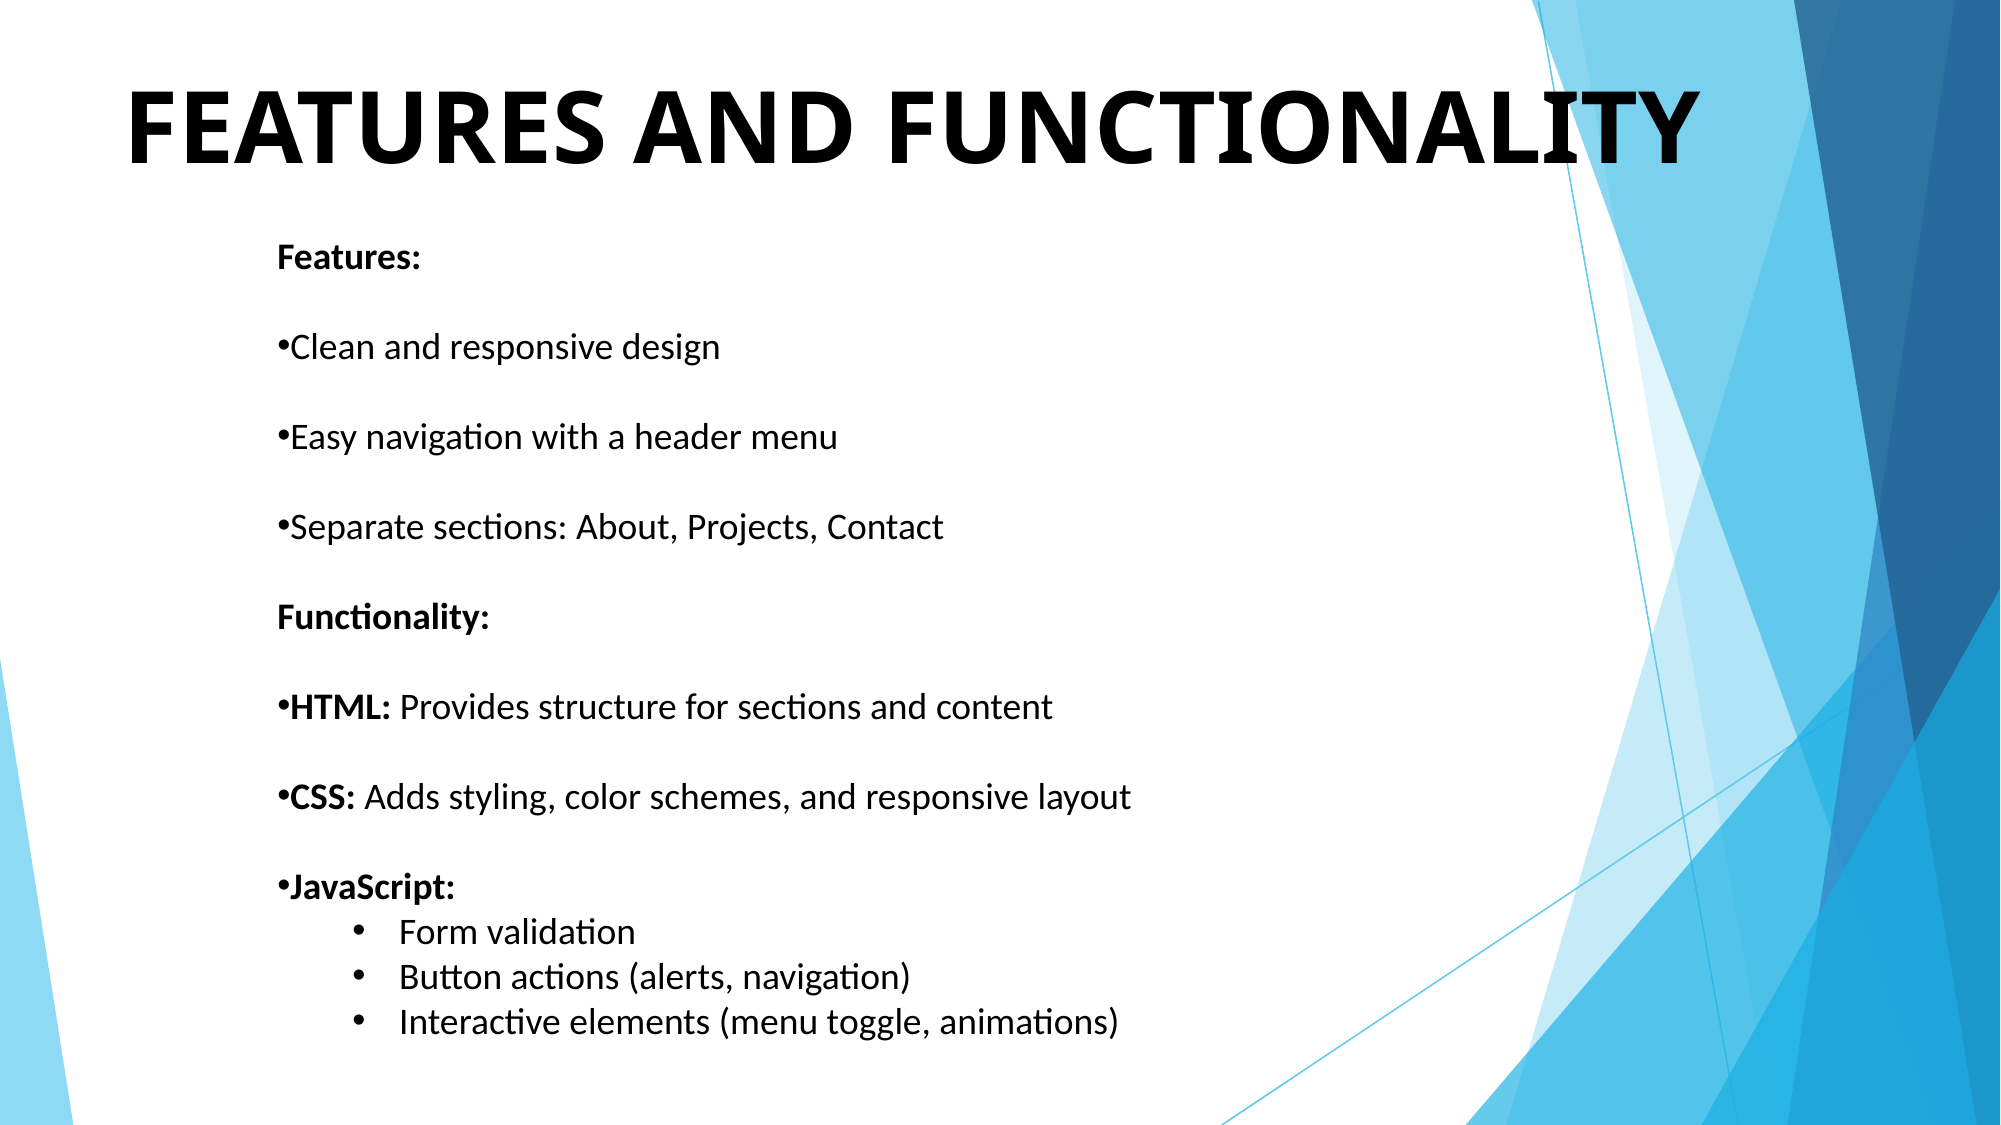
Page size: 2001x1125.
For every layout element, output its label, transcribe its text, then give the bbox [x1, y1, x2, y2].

title FEATURES AND FUNCTIONALITY [123, 63, 1877, 188]
text_box Features: Clean and responsive design Easy navigation with a header menu Separate sections: About, Projects, Contact Functionality: HTML: Provides structure for sections and content CSS: Adds styling, color schemes, and responsive layout JavaScript: Form validation Button actions (alerts, navigation) Interactive elements (menu toggle, animations) [262, 224, 1263, 1050]
